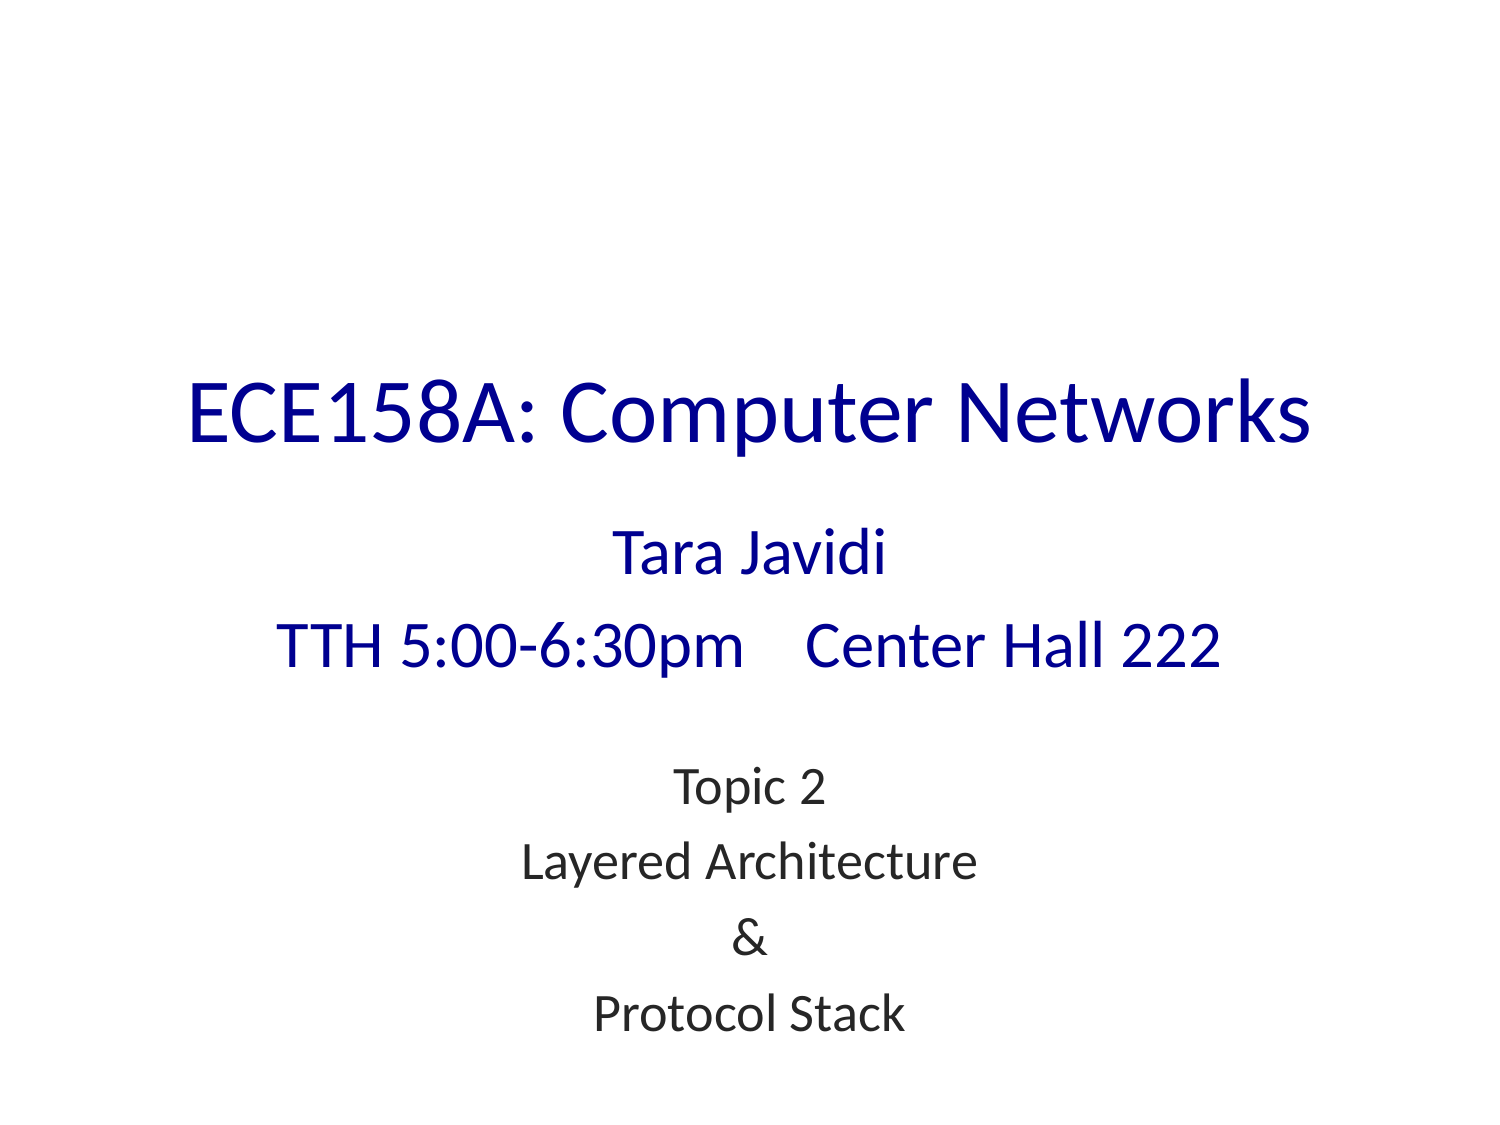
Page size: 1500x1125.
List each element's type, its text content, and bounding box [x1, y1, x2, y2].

subtitle Tara Javidi TTH 5:00-6:30pm Center Hall 222 Topic 2 Layered Architecture & Protocol Stack [0, 500, 1500, 1063]
title ECE158A: Computer Networks [112, 312, 1388, 500]
